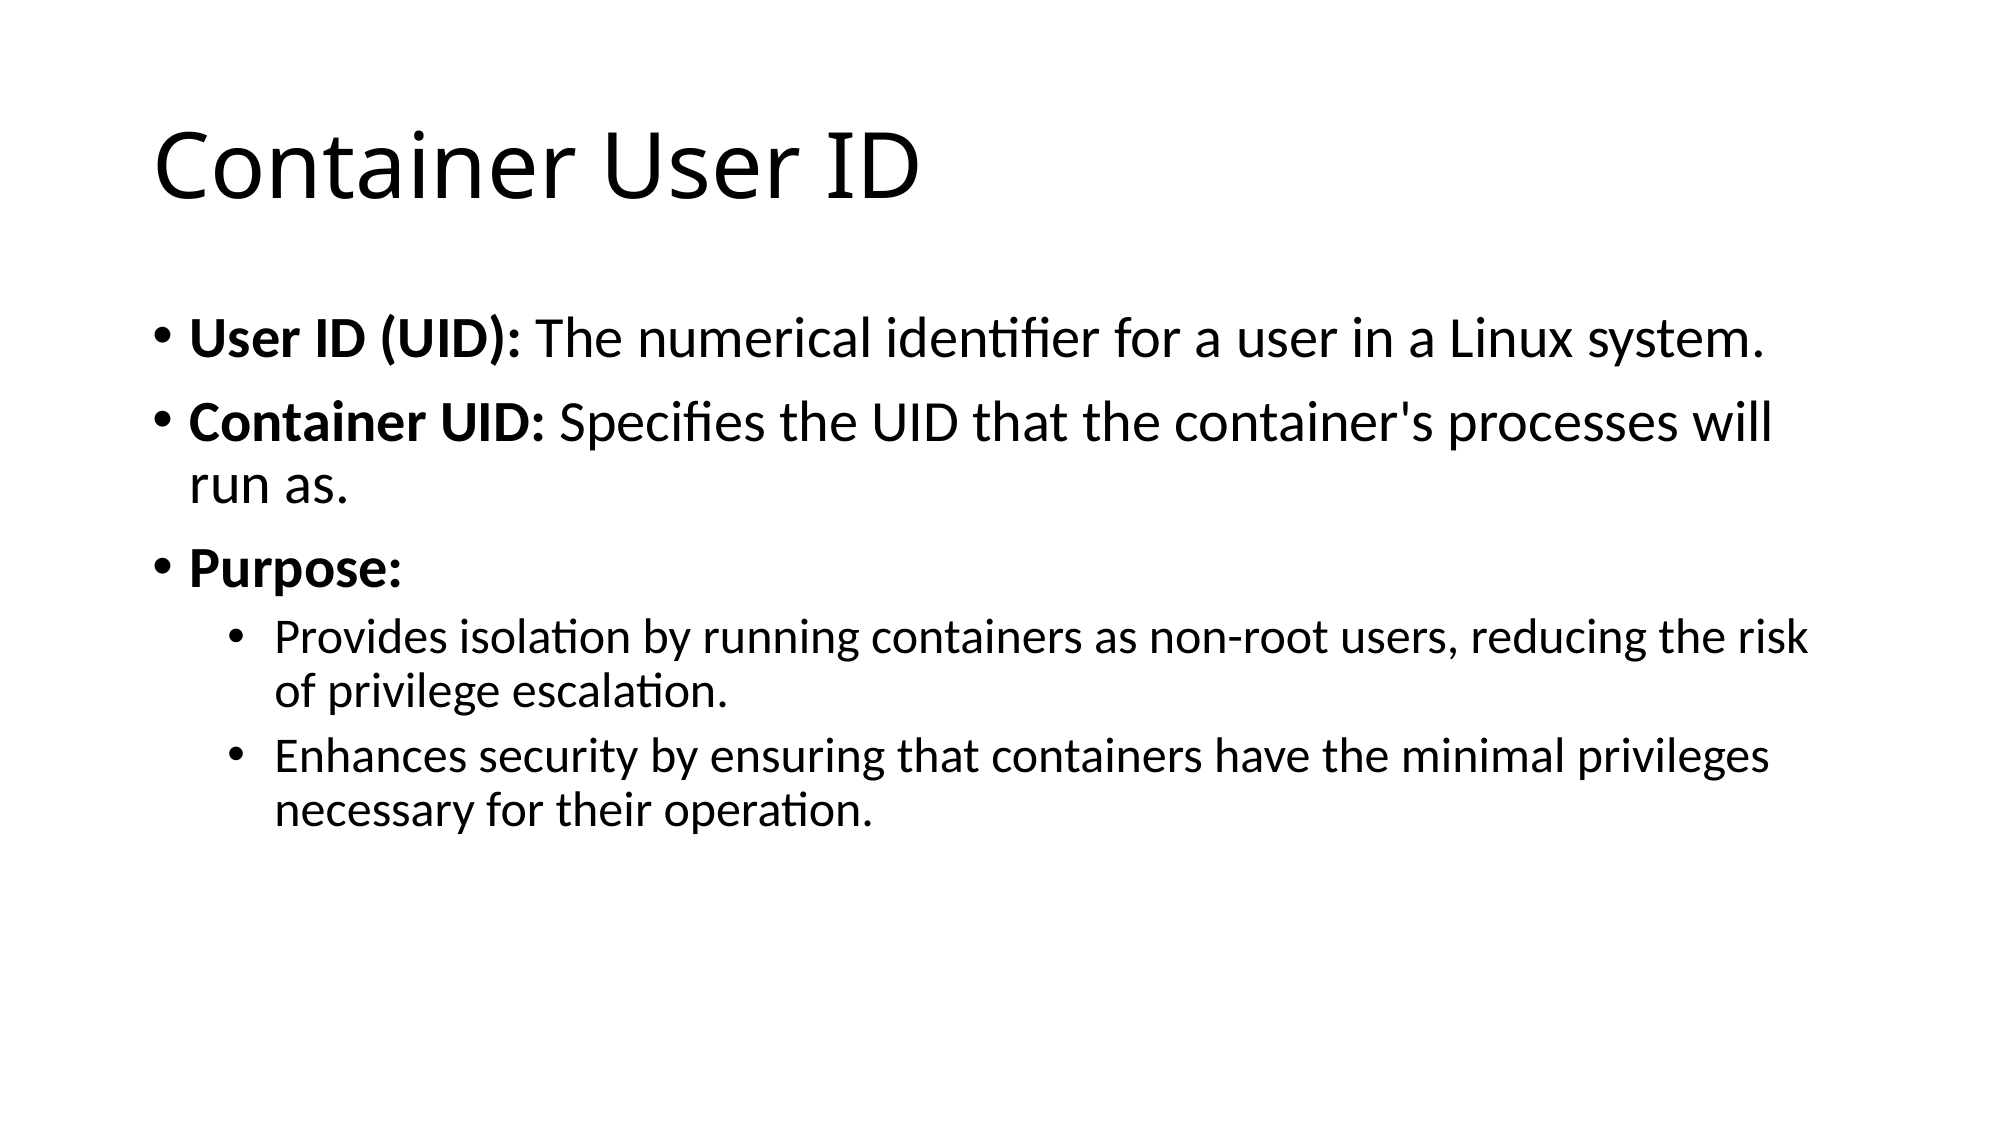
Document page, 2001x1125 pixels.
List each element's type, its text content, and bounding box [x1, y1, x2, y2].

list User ID (UID): The numerical identifier for a user in a Linux system. Container UID: Specifies the UID that the container's processes will run as. Purpose: Provides isolation by running containers as non-root users, reducing the risk of privilege escalation. Enhances security by ensuring that containers have the minimal privileges necessary for their operation. [137, 299, 1863, 1014]
title Container User ID [137, 59, 1863, 278]
